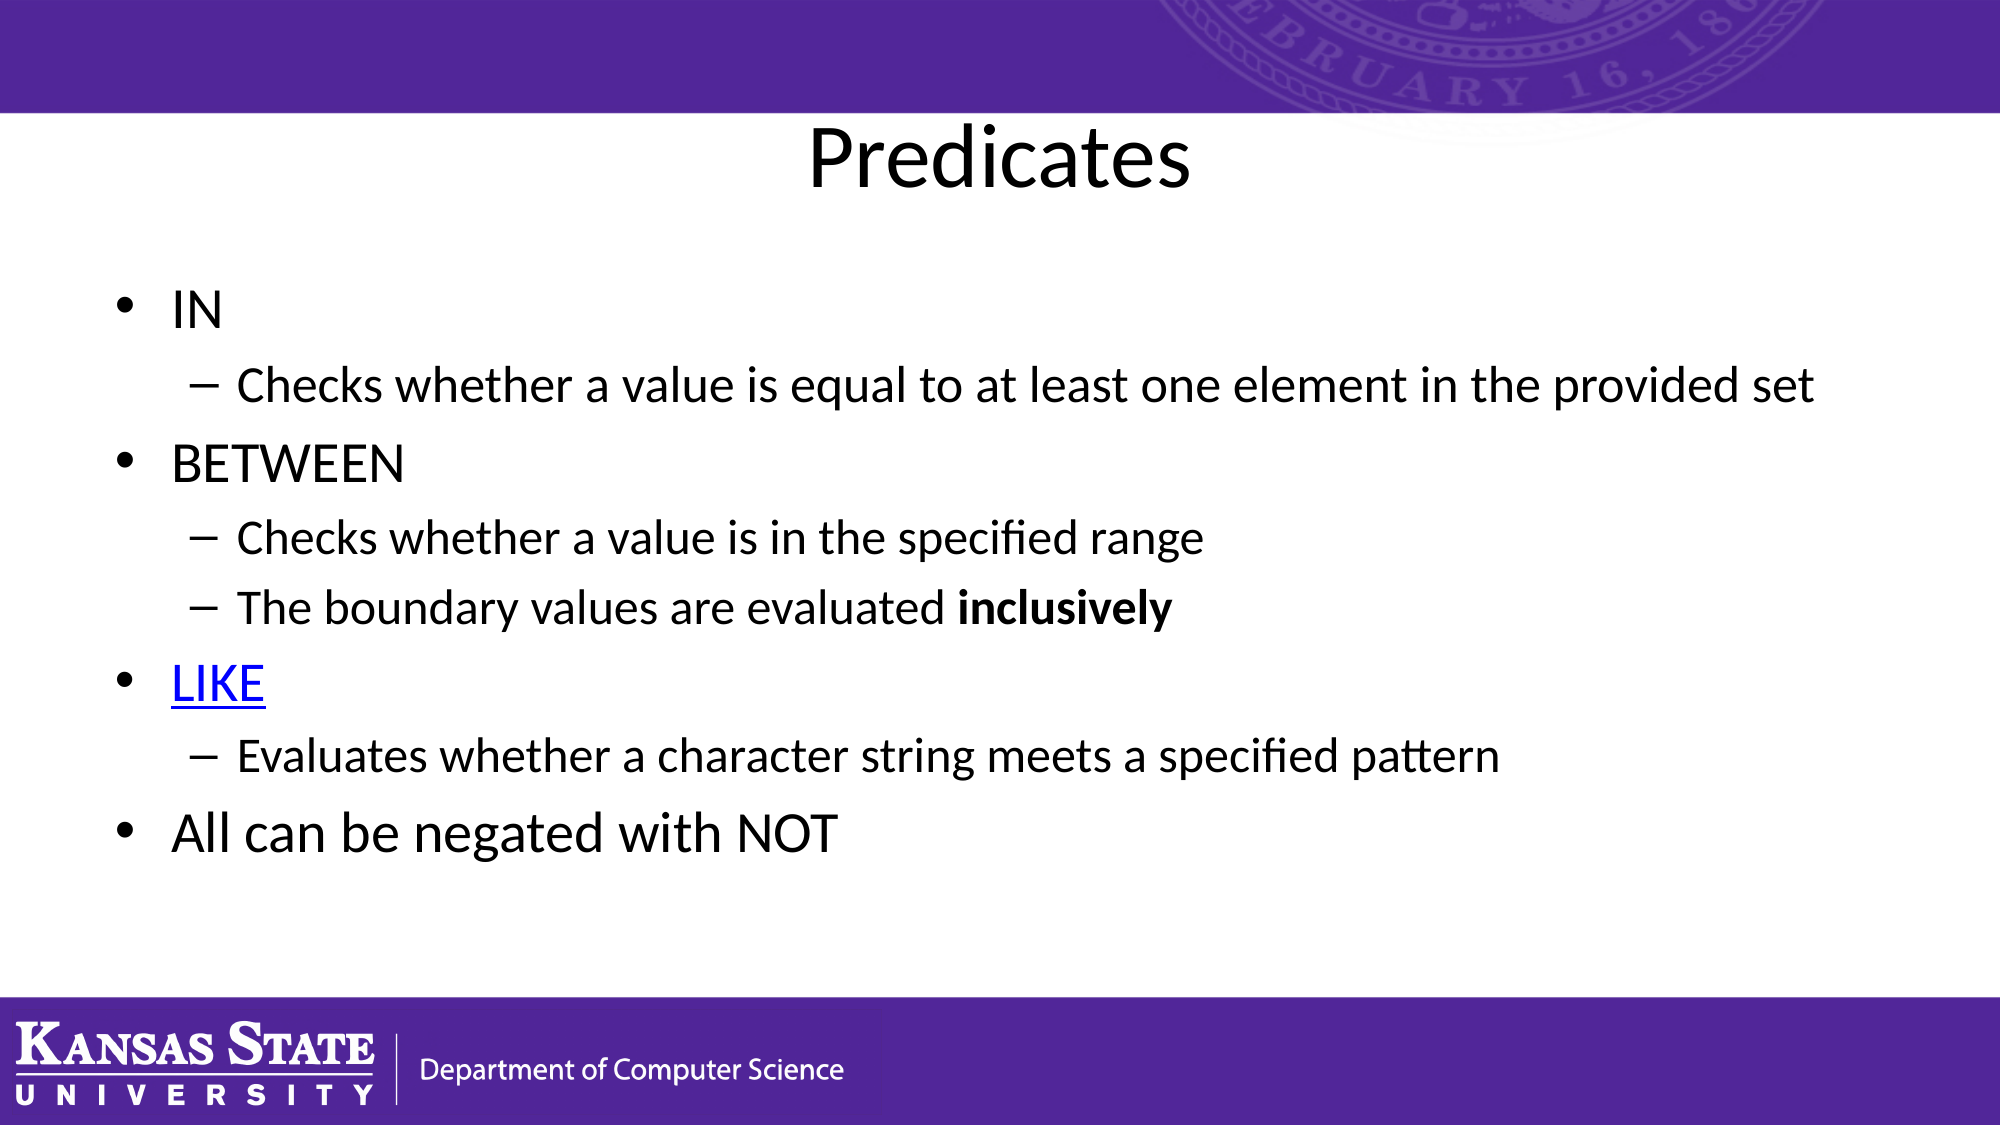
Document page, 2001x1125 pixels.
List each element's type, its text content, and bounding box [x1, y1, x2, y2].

list IN Checks whether a value is equal to at least one element in the provided set BETWEEN Checks whether a value is in the specified range The boundary values are evaluated inclusively LIKE Evaluates whether a character string meets a specified pattern All can be negated with NOT [99, 262, 1900, 1005]
title Predicates [99, 57, 1900, 245]
picture [0, 0, 2000, 1125]
